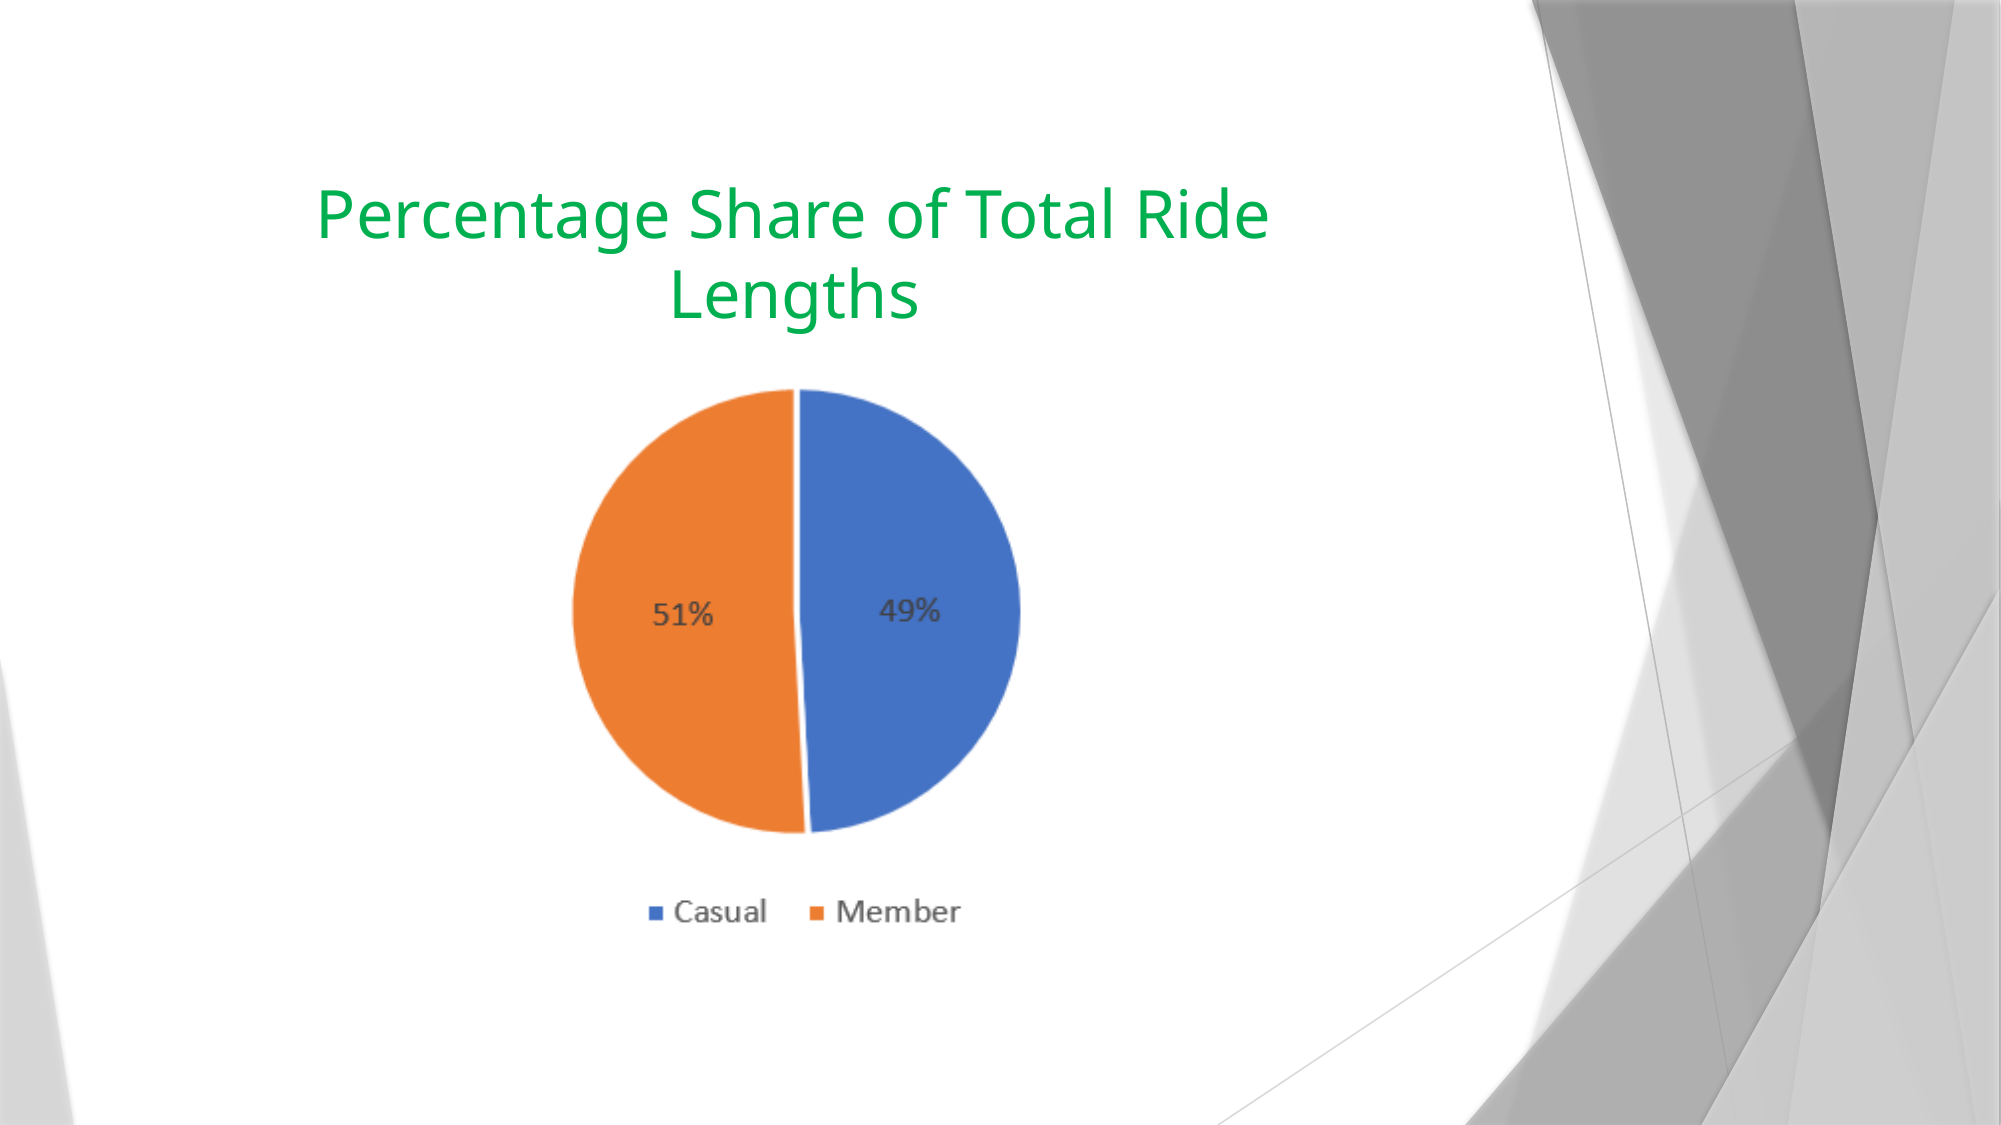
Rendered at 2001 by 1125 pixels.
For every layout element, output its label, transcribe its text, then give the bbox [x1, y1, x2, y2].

picture [174, 341, 1415, 970]
text_box Percentage Share of Total Ride Lengths [293, 164, 1296, 340]
